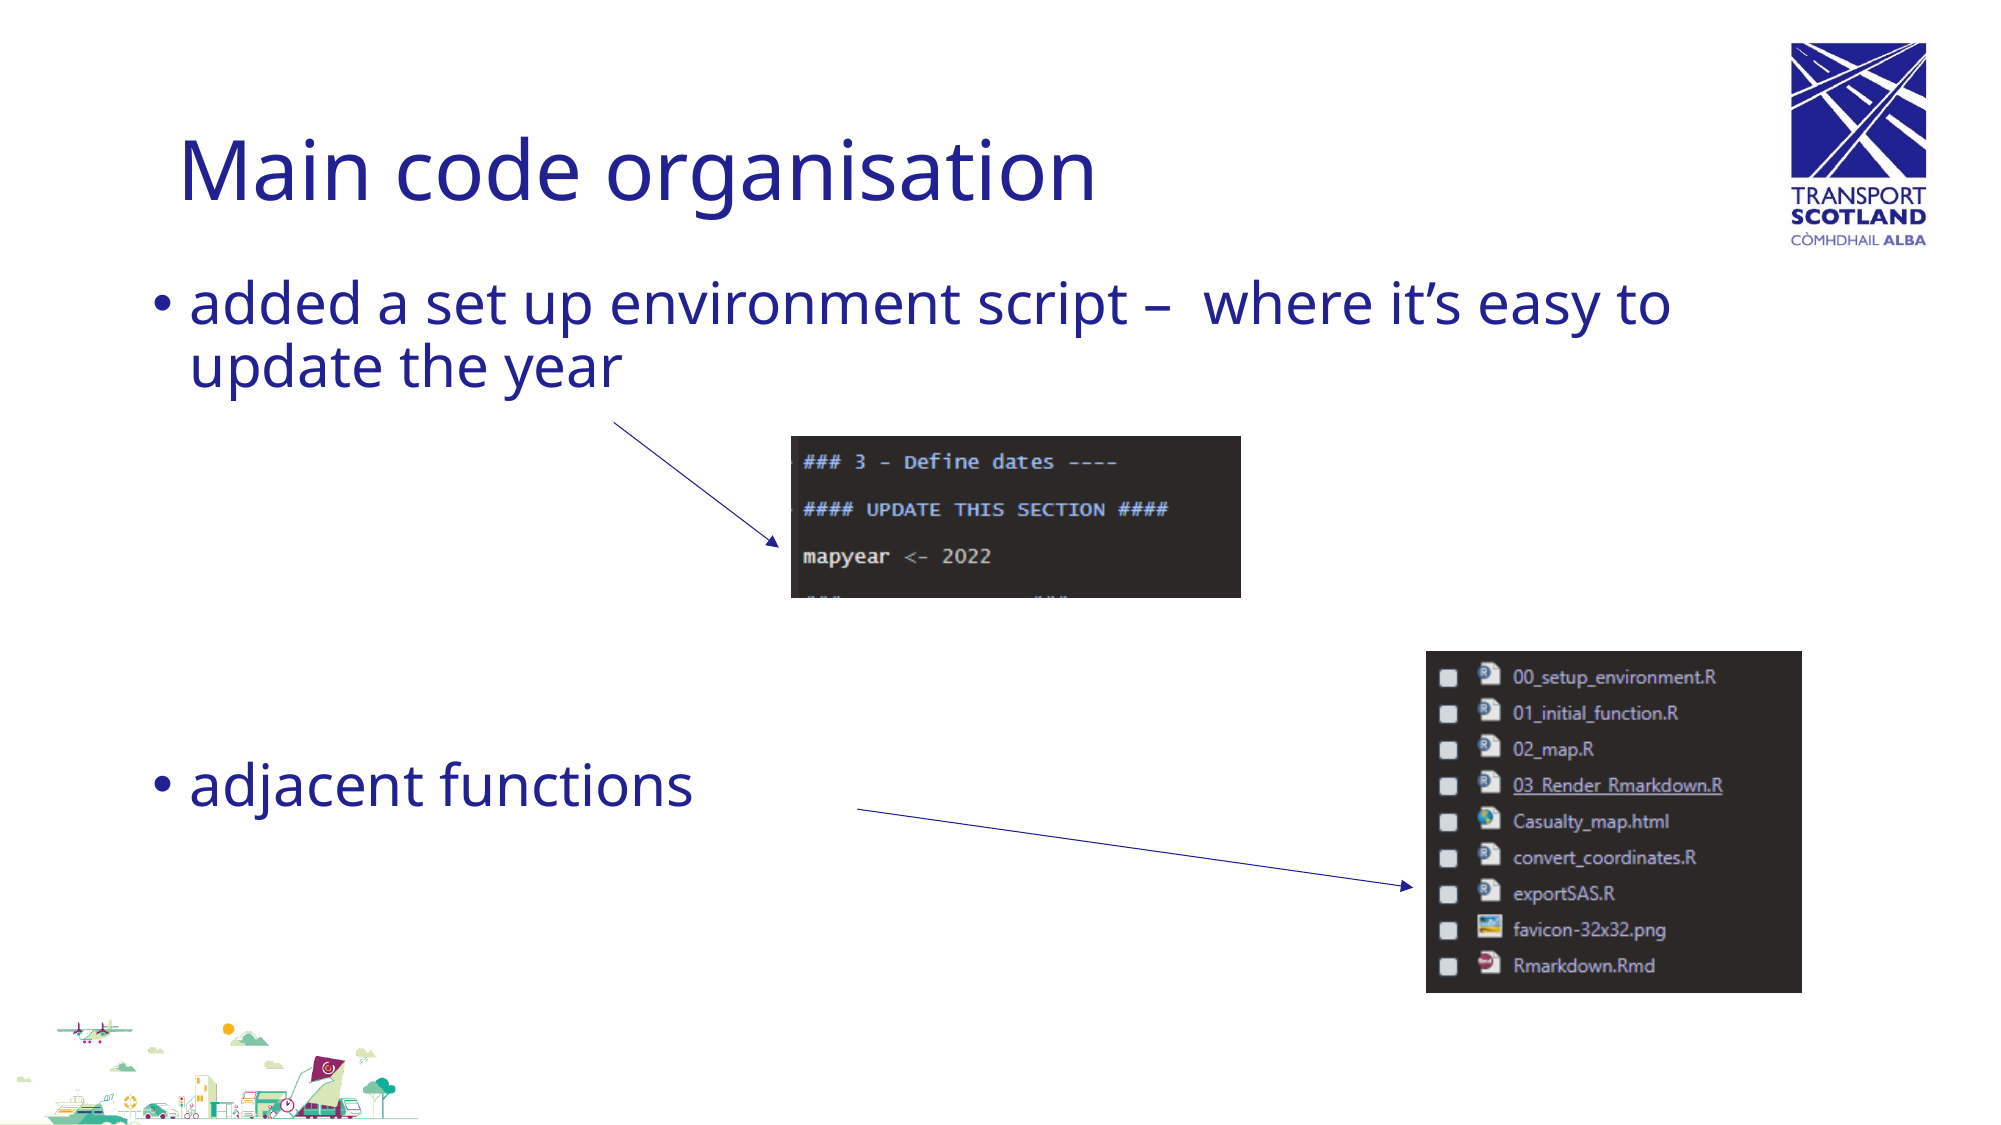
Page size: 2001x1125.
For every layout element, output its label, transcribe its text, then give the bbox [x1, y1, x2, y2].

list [791, 436, 1241, 598]
text_box added a set up environment script – where it’s easy to update the year adjacent functions [137, 266, 1863, 1014]
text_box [613, 422, 779, 548]
picture [0, 1013, 419, 1125]
picture [1776, 28, 1941, 260]
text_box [857, 809, 1414, 888]
title [137, 59, 1777, 238]
picture [1426, 651, 1802, 993]
text_box Main code organisation [162, 84, 1802, 263]
